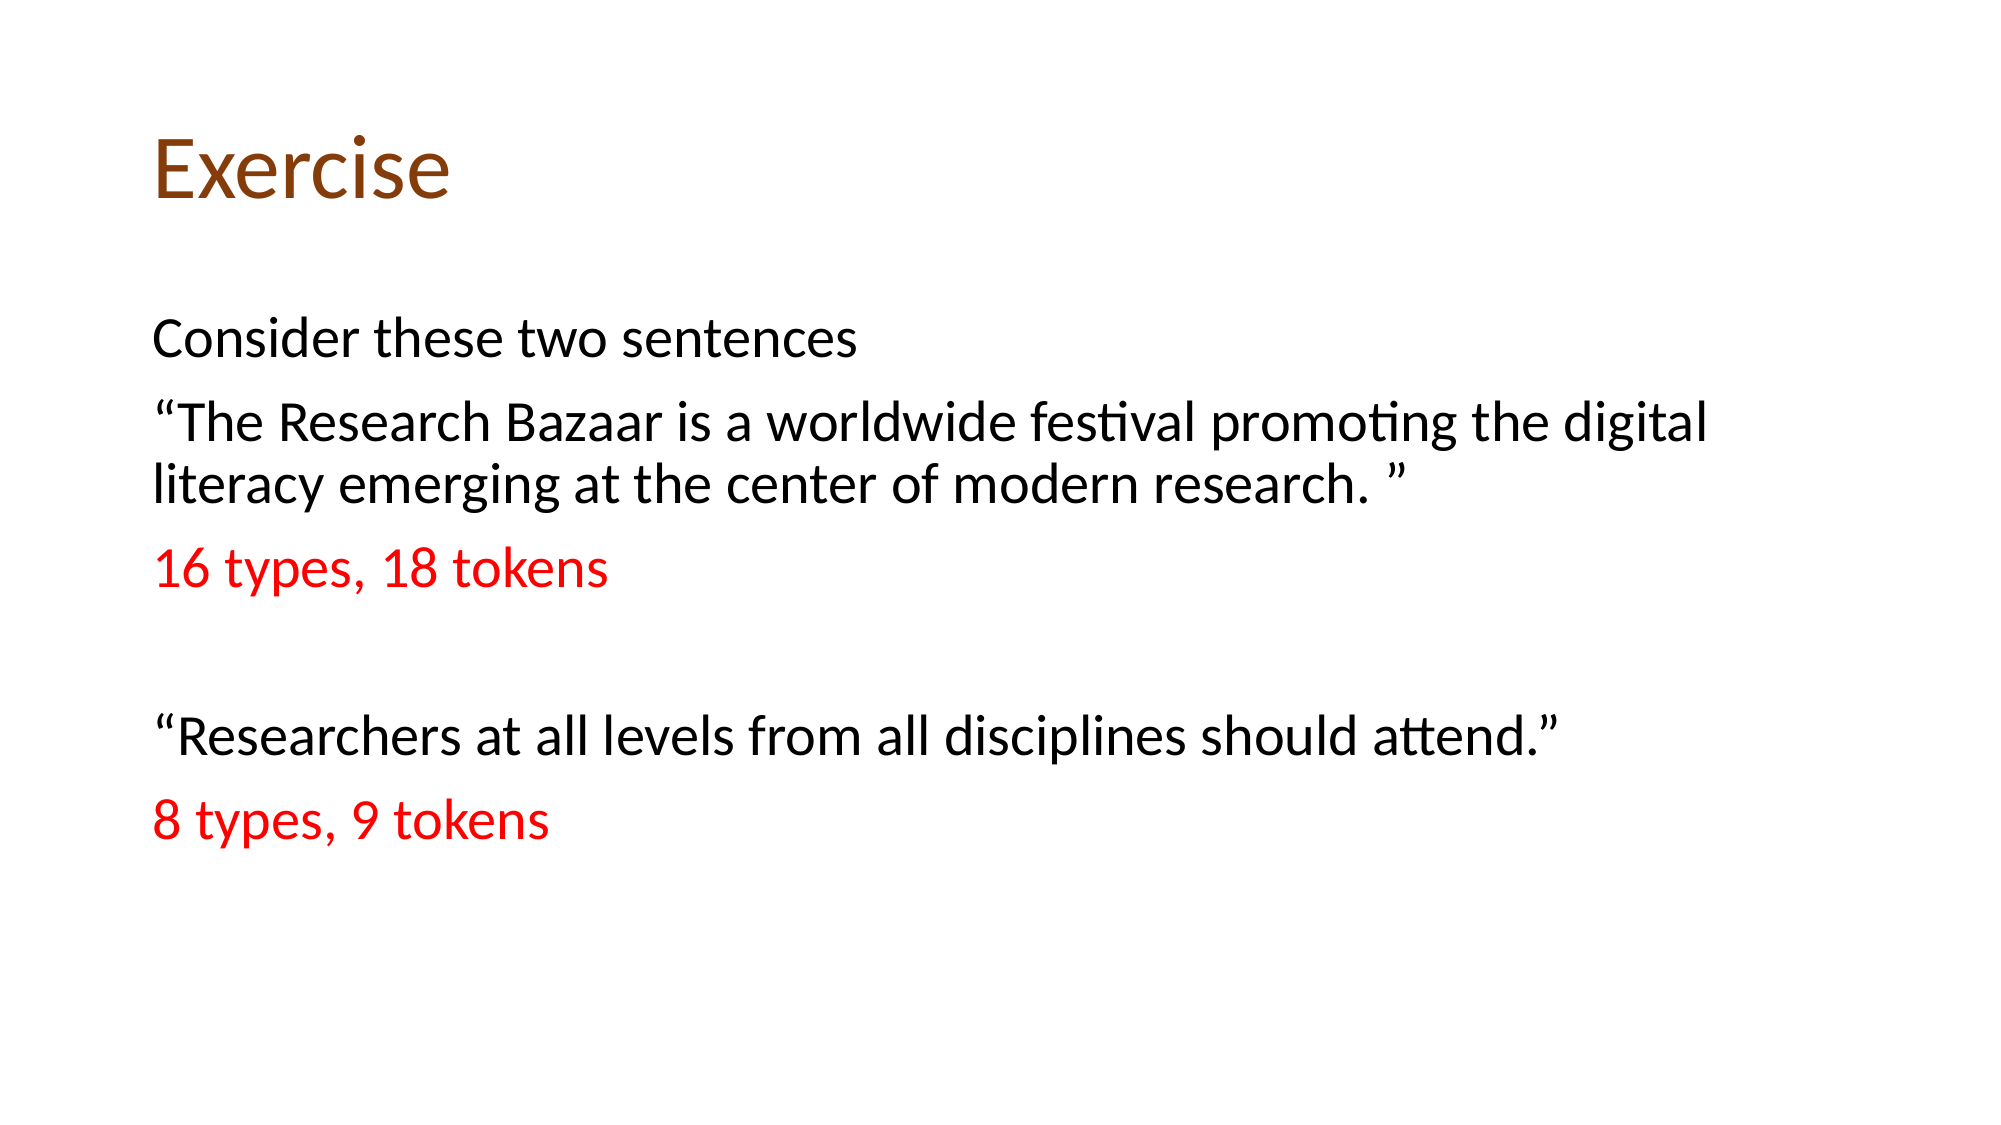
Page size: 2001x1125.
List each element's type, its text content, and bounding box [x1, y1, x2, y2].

title Exercise [137, 59, 1863, 278]
list Consider these two sentences “The Research Bazaar is a worldwide festival promoting the digital literacy emerging at the center of modern research. ” 16 types, 18 tokens “Researchers at all levels from all disciplines should attend.” 8 types, 9 tokens [137, 299, 1863, 1014]
